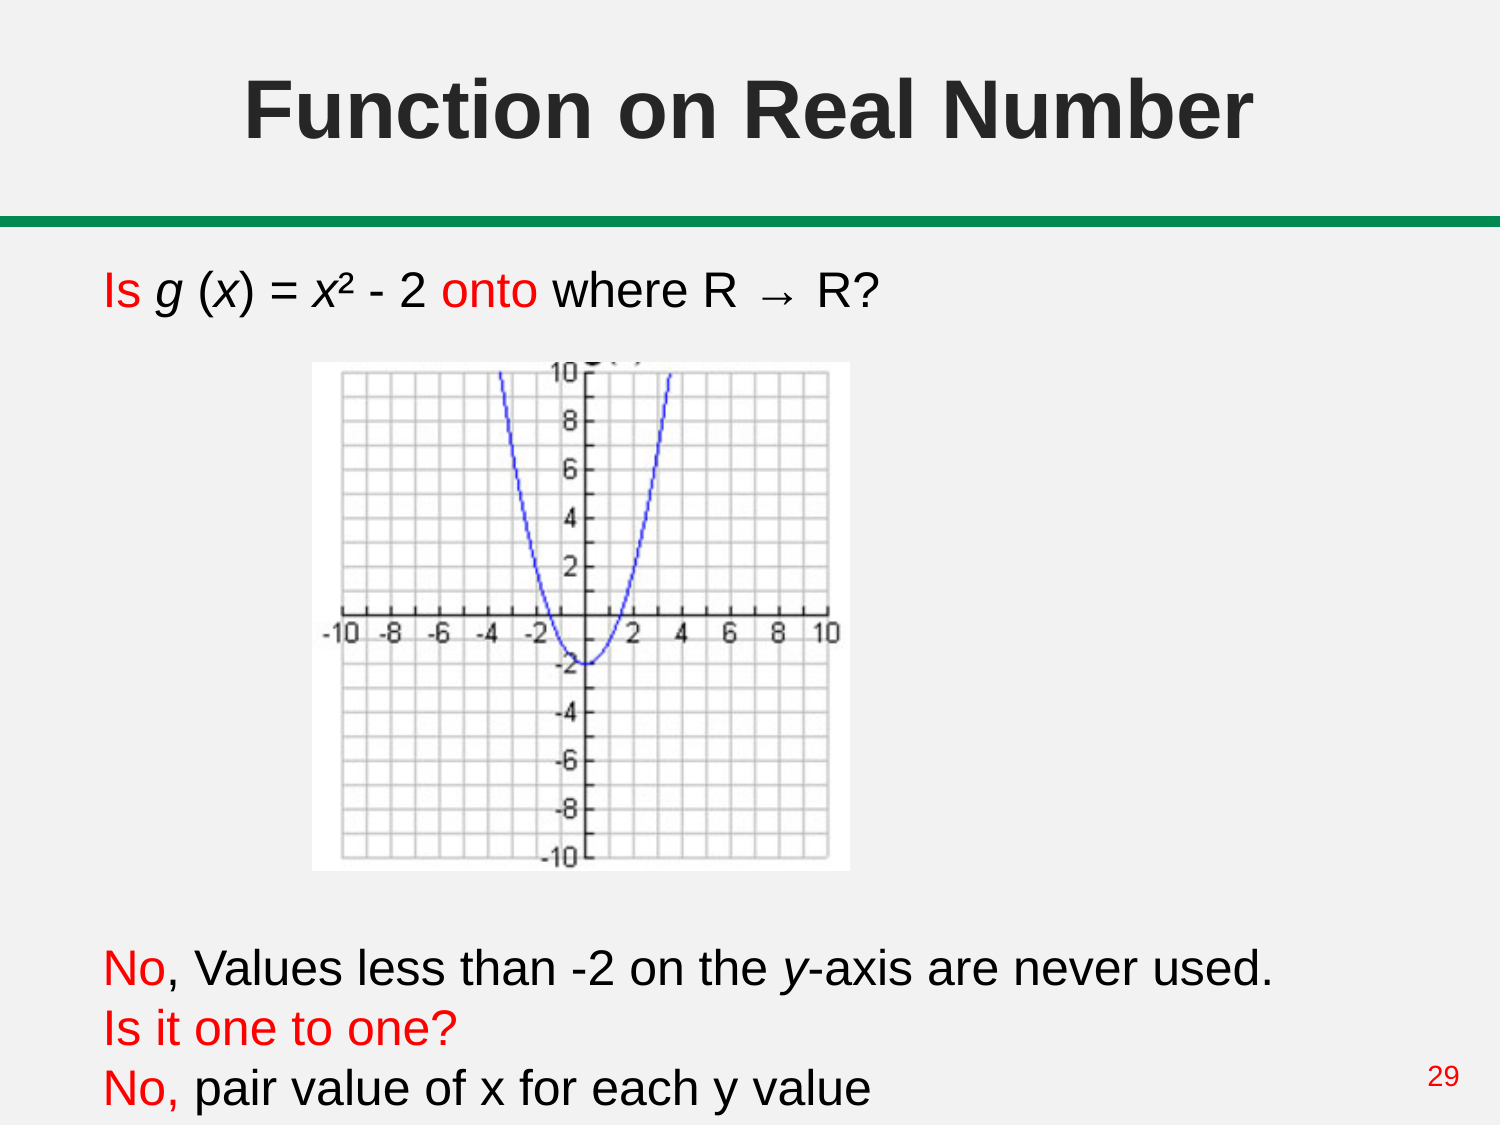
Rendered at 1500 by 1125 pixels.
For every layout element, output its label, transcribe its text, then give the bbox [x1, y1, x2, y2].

text_box No, Values less than -2 on the y-axis are never used. Is it one to one? No, pair value of x for each y value [87, 928, 1350, 1123]
picture [312, 362, 851, 872]
title Function on Real Number [0, 0, 1500, 163]
text_box Is g (x) = x² - 2 onto where R → R? [87, 249, 1250, 325]
